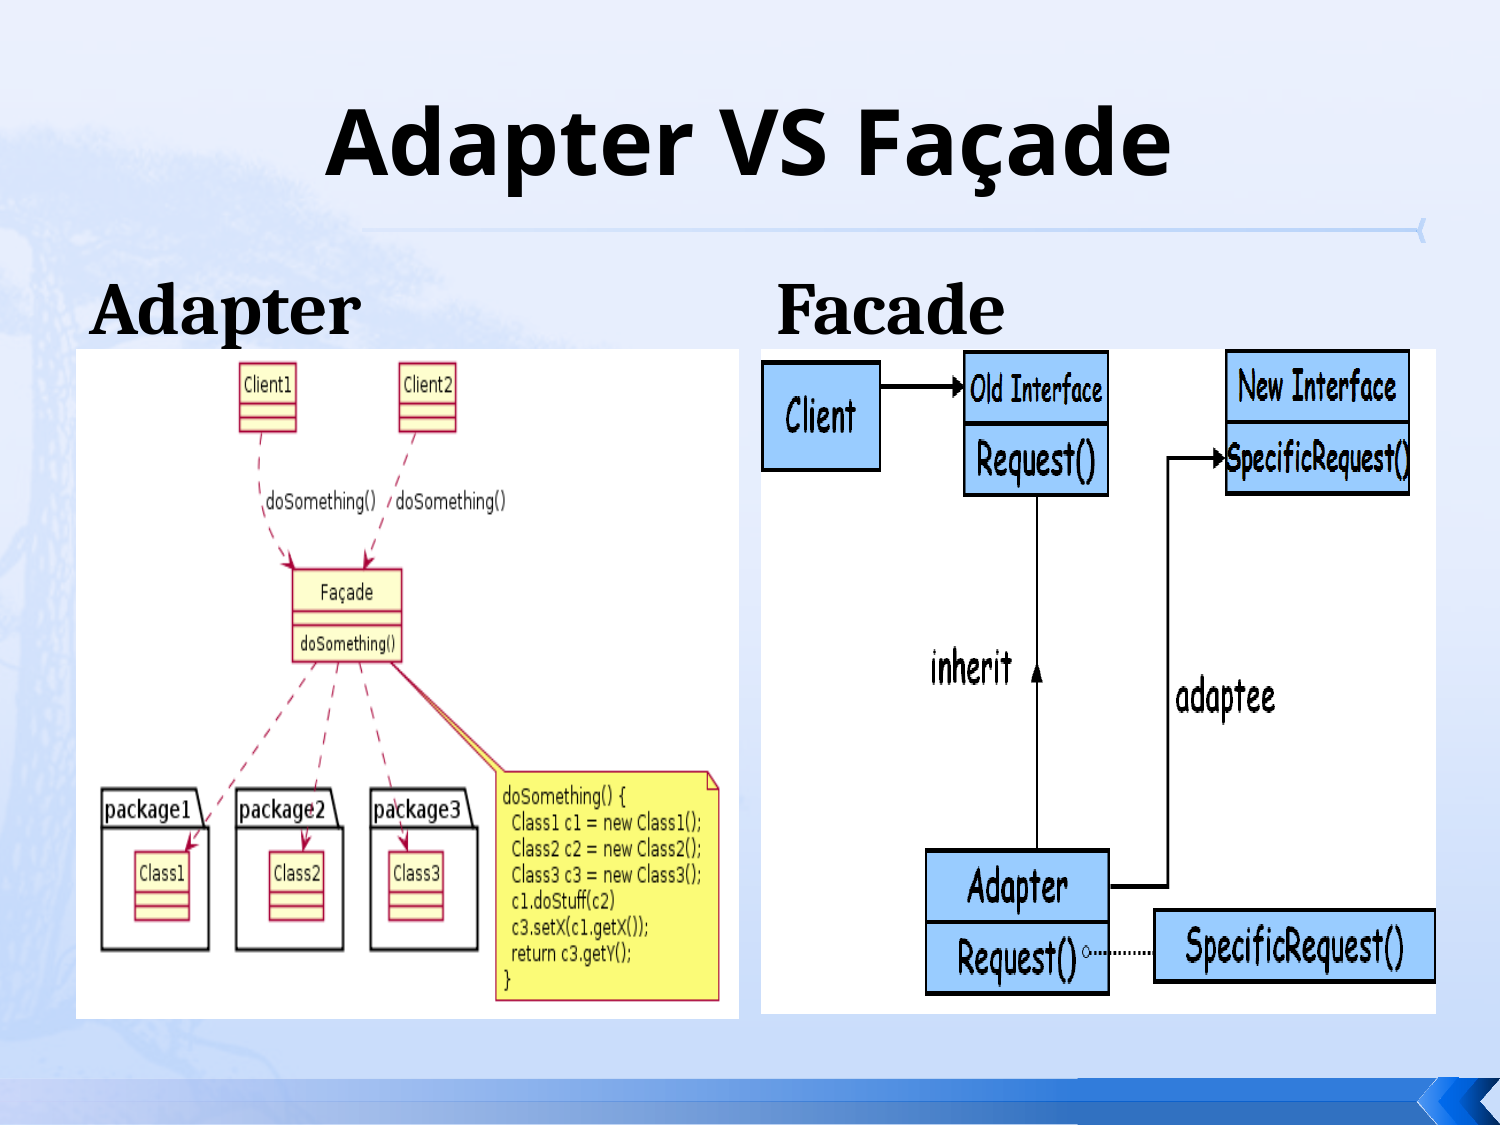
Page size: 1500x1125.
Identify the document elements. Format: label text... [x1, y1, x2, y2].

picture [761, 349, 1436, 1015]
list Facade [761, 251, 1425, 349]
list Adapter [75, 251, 738, 349]
title Adapter VS Façade [75, 45, 1425, 233]
picture [76, 349, 739, 1020]
